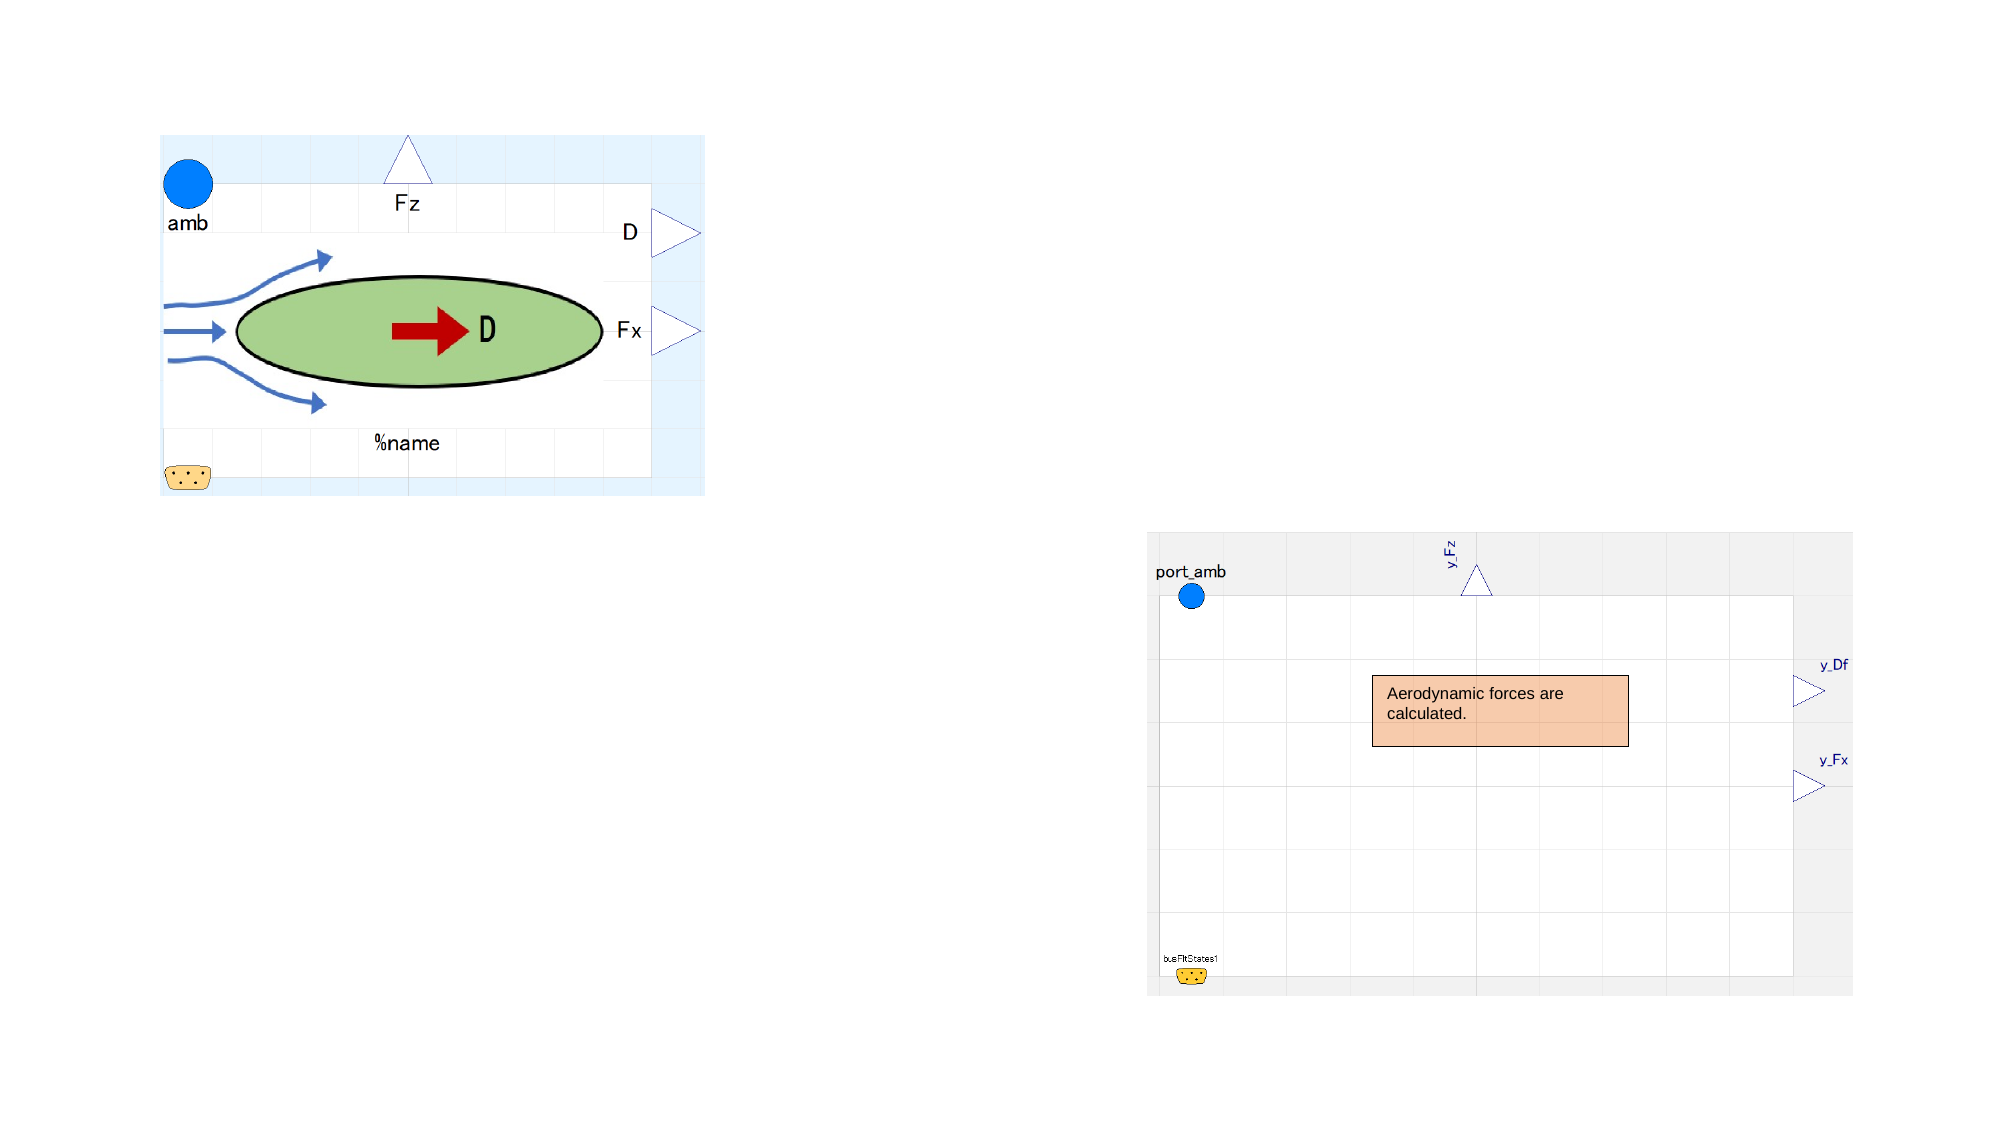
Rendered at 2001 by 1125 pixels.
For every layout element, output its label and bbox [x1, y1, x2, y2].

picture [160, 135, 705, 496]
picture [1147, 532, 1853, 996]
